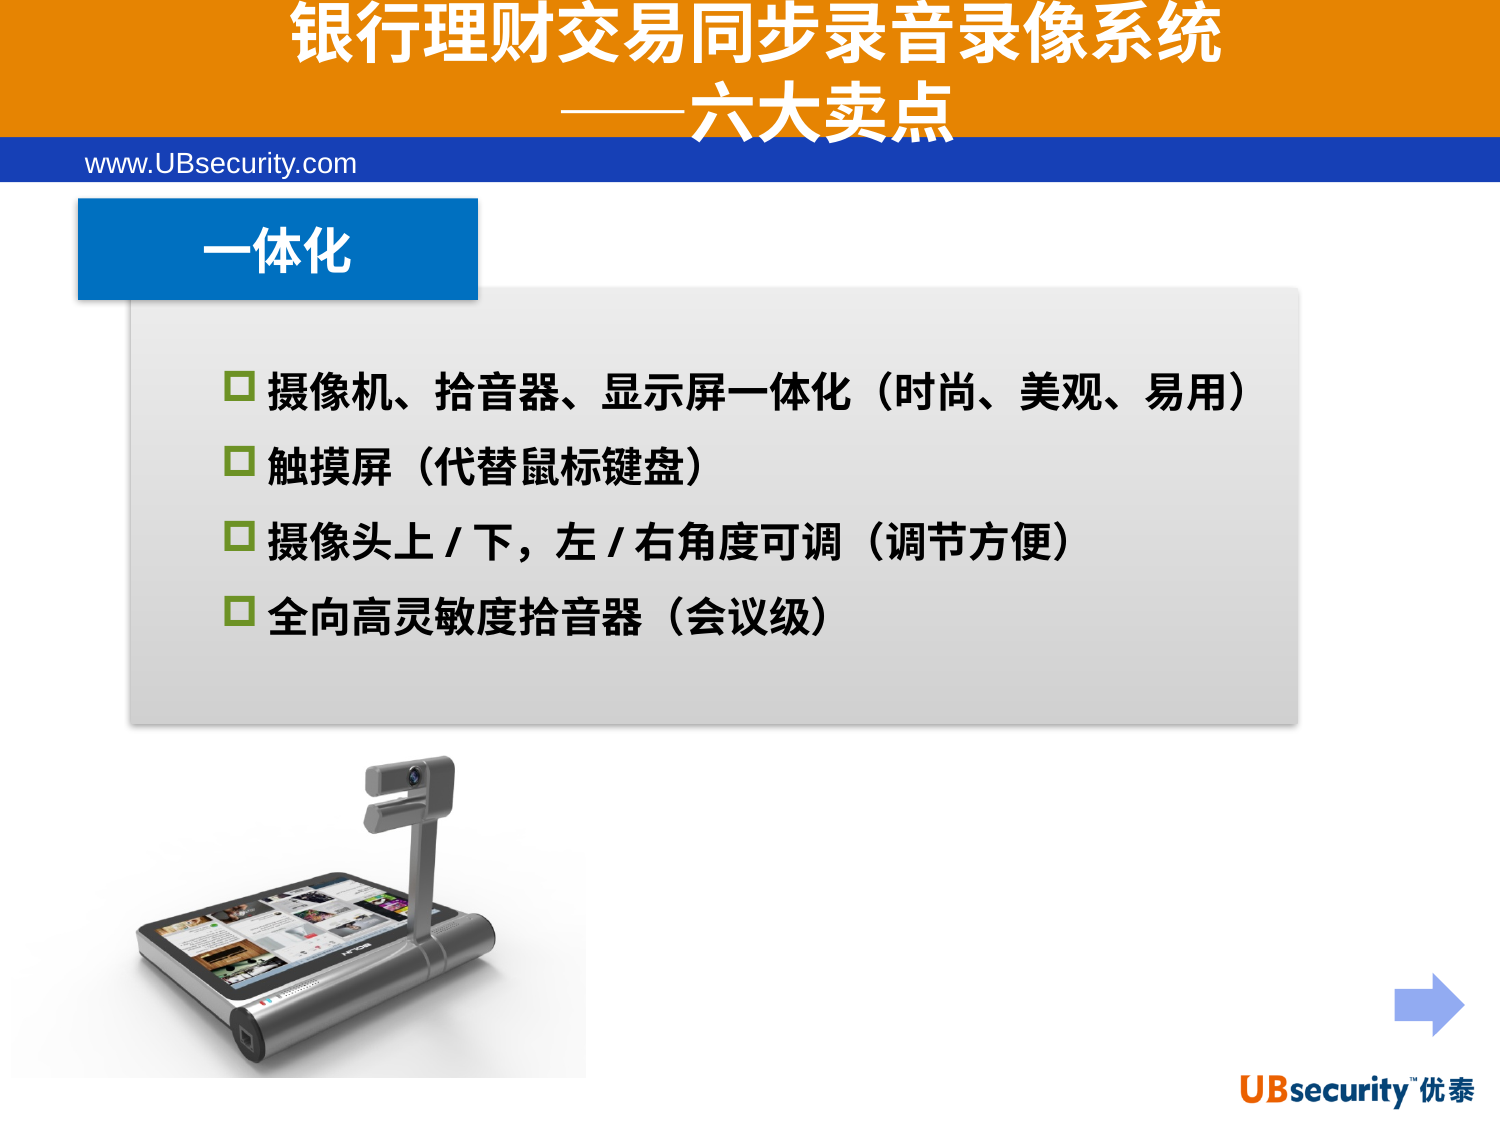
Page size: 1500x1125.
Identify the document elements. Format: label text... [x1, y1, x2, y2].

picture [1211, 1058, 1500, 1118]
picture [11, 754, 587, 1079]
text_box 摄像机、拾音器、显示屏一体化（时尚、美观、易用） 触摸屏（代替鼠标键盘） 摄像头上/下，左/右角度可调（调节方便） 全向高灵敏度拾音器（会议级） [131, 288, 1298, 724]
text_box [1392, 970, 1467, 1040]
title 银行理财交易同步录音录像系统 ——六大卖点 [74, 24, 1438, 118]
text_box 一体化 [78, 198, 478, 300]
